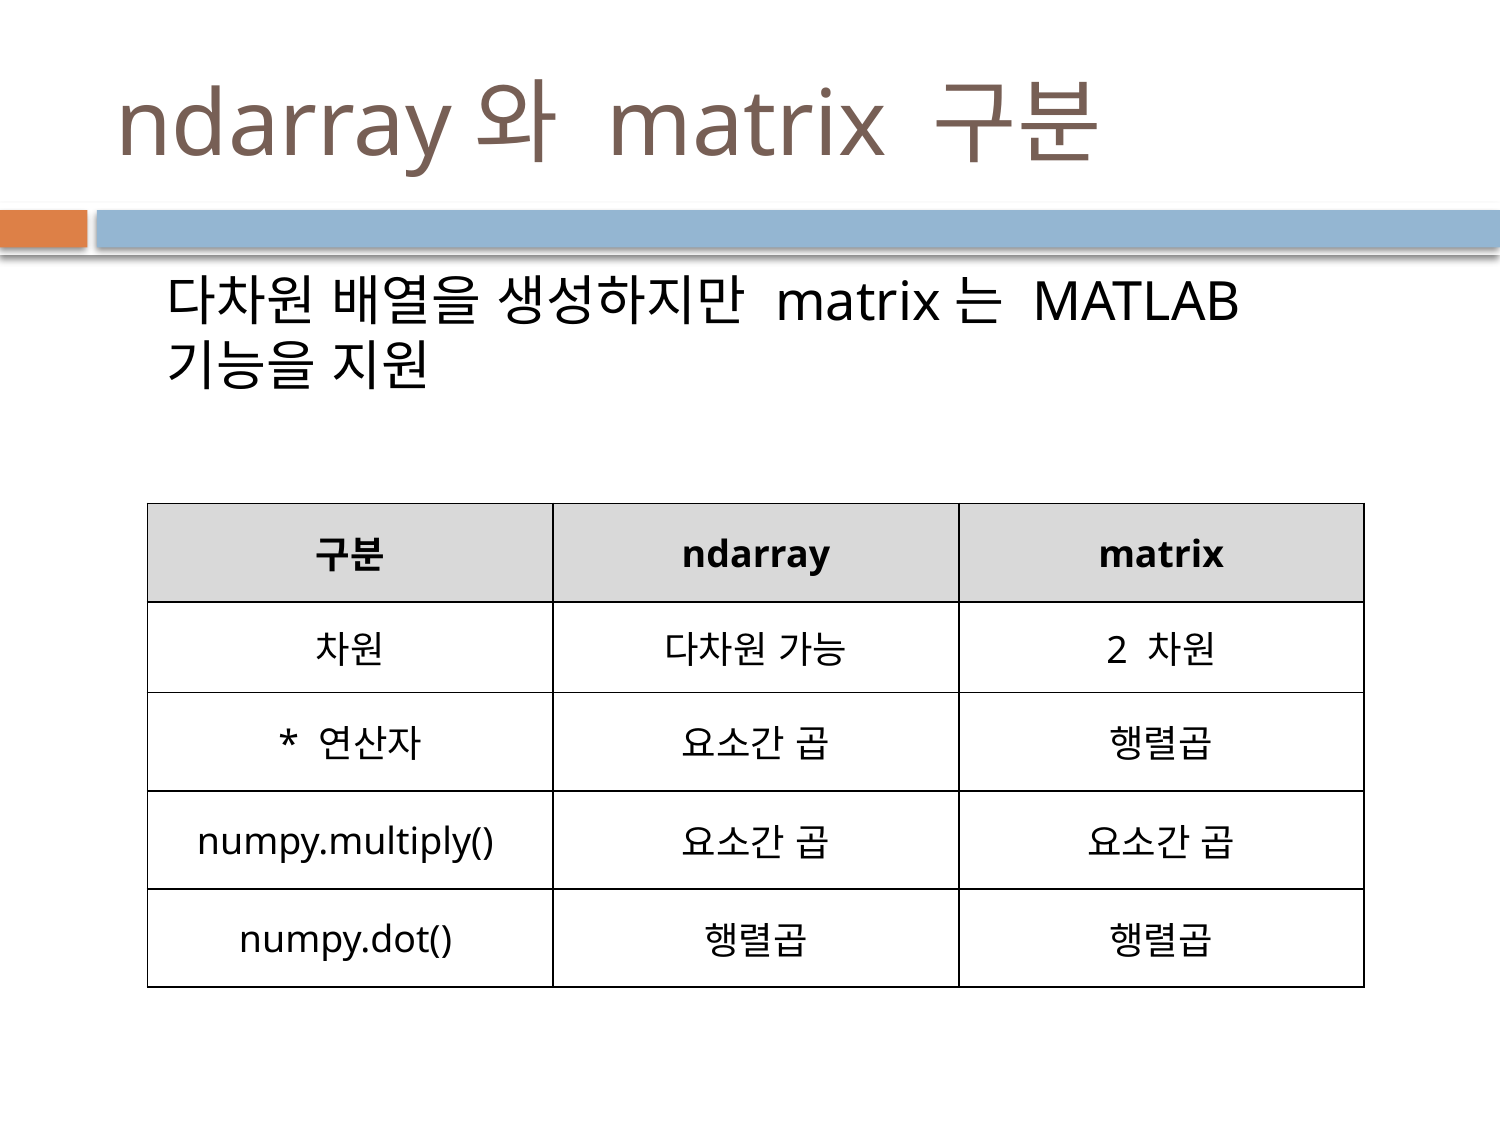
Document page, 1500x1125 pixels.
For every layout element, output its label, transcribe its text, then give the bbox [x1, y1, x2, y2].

table_cell 행렬곱 [554, 890, 958, 986]
title ndarray와 matrix 구분 [100, 37, 1438, 200]
table_cell numpy.dot() [148, 890, 552, 986]
table_cell 다차원 가능 [554, 603, 958, 692]
table_cell numpy.multiply() [148, 792, 552, 888]
list 다차원 배열을 생성하지만 matrix는 MATLAB 기능을 지원 [76, 259, 1427, 433]
table_cell 행렬곱 [960, 693, 1363, 790]
table_cell 2 차원 [960, 603, 1363, 692]
table_header 구분 [148, 504, 552, 601]
table_cell 요소간 곱 [960, 792, 1363, 888]
table_cell 차원 [148, 603, 552, 692]
table_cell 행렬곱 [960, 890, 1363, 986]
table_header matrix [960, 504, 1363, 601]
table_cell 요소간 곱 [554, 693, 958, 790]
table_cell 요소간 곱 [554, 792, 958, 888]
table_cell * 연산자 [148, 693, 552, 790]
table_header ndarray [554, 504, 958, 601]
